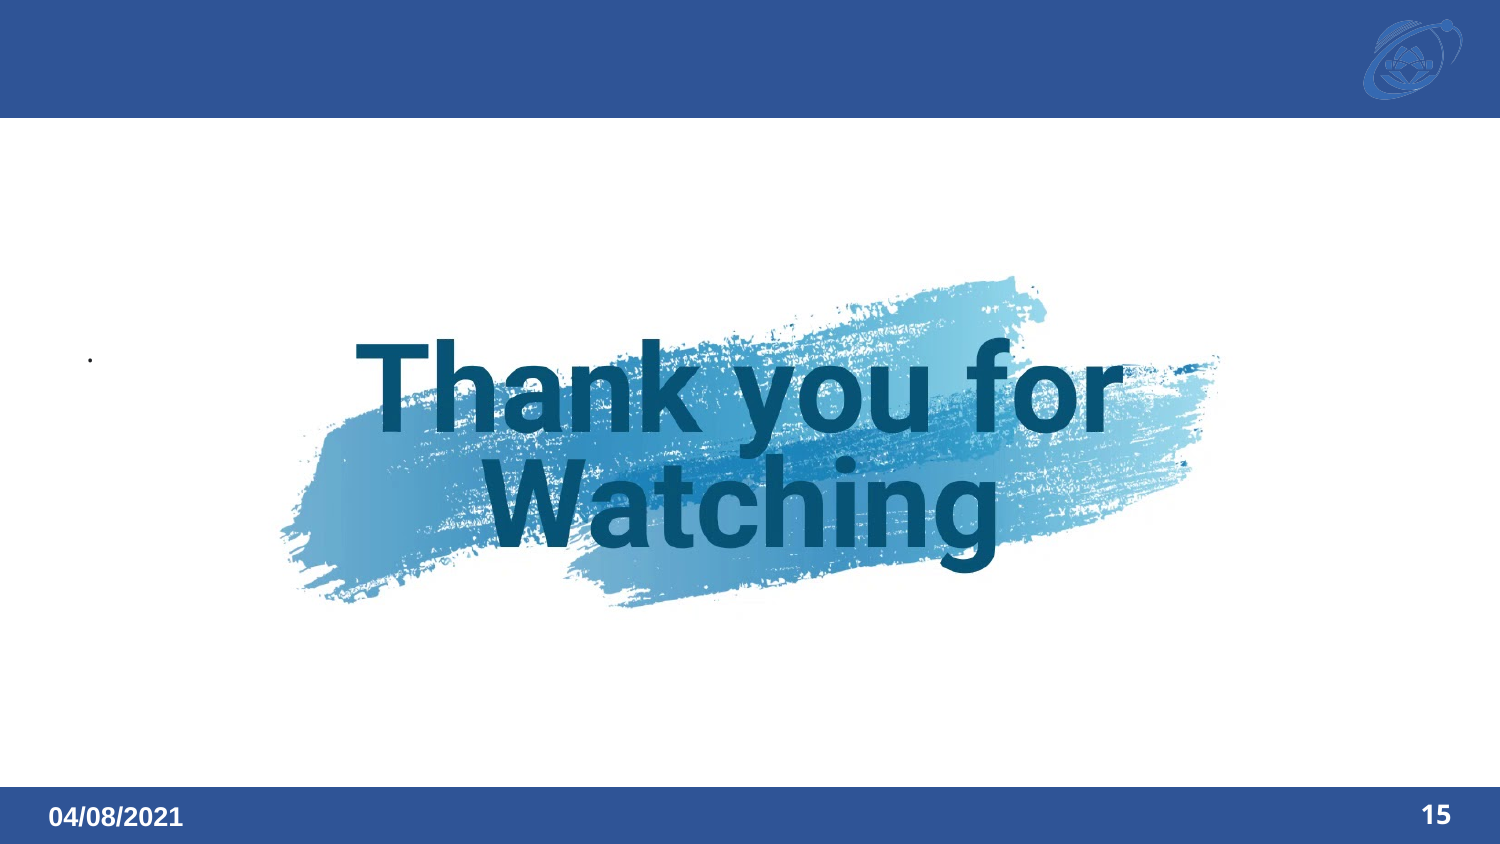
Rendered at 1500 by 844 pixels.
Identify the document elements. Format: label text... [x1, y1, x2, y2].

picture [1363, 19, 1463, 102]
slide_number ‹#› [1210, 793, 1463, 839]
picture [165, 122, 1335, 780]
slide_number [37, 793, 288, 839]
list . [0, 117, 1500, 785]
